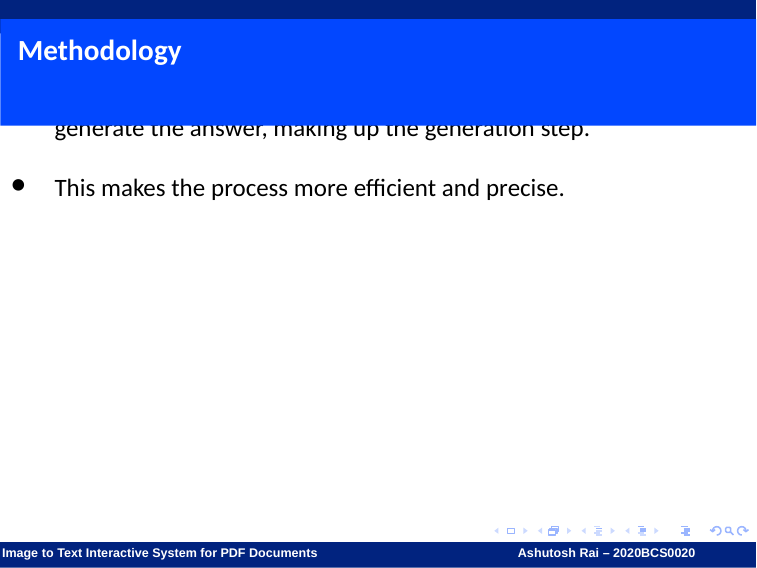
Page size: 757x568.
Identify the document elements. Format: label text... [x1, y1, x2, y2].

text_box Image to Text Interactive System for PDF Documents Ashutosh Rai – 2020BCS0020 Ashutosh Rai – 2020BCS0020 [0, 542, 716, 568]
text_box [716, 542, 756, 568]
title Methodology [0, 19, 757, 126]
text_box An LLM then processes the retrieved context and builds on it to generate the answer, making up the generation step. This makes the process more efficient and precise. [0, 126, 743, 505]
